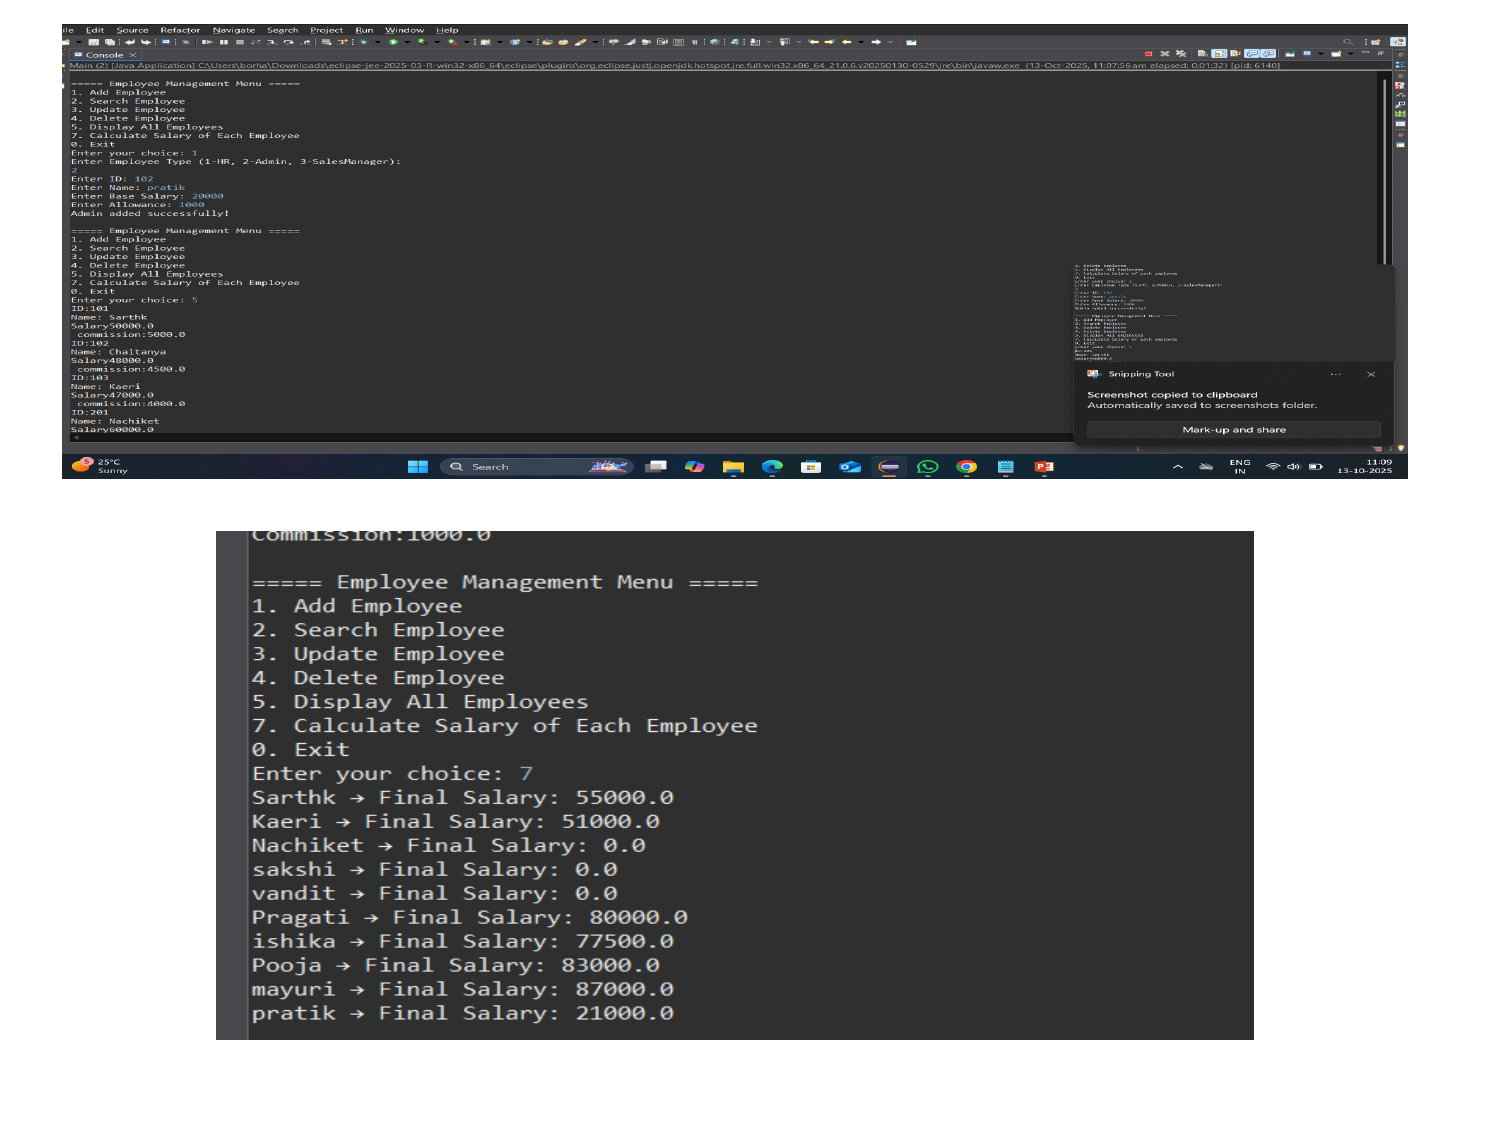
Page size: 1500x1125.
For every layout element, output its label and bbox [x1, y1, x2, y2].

picture [215, 531, 1254, 1040]
list [62, 24, 1408, 480]
